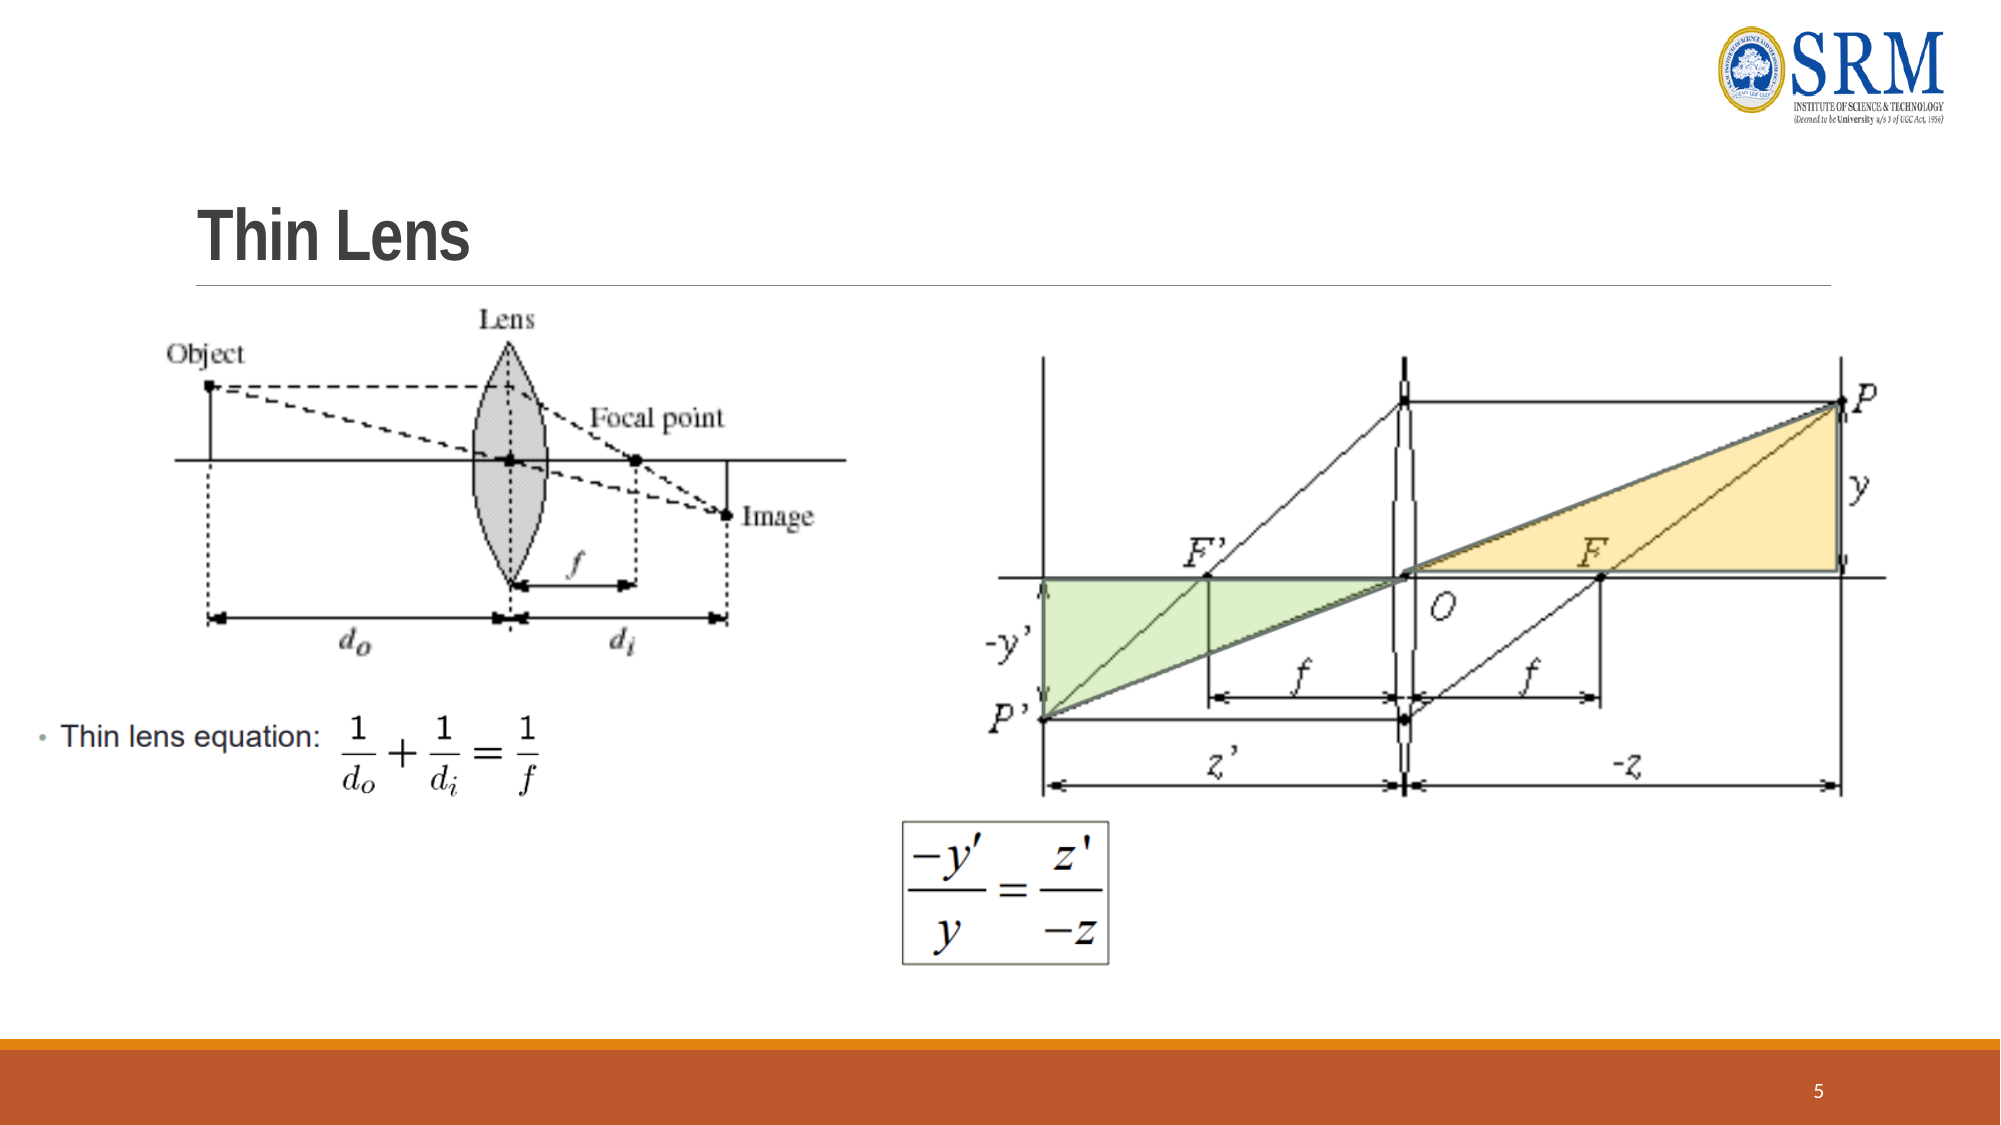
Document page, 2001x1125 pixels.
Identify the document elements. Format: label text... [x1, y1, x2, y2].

title Thin Lens [182, 192, 1908, 283]
picture [26, 304, 1906, 982]
picture [1716, 18, 1951, 136]
slide_number 5 [1624, 1059, 1840, 1120]
